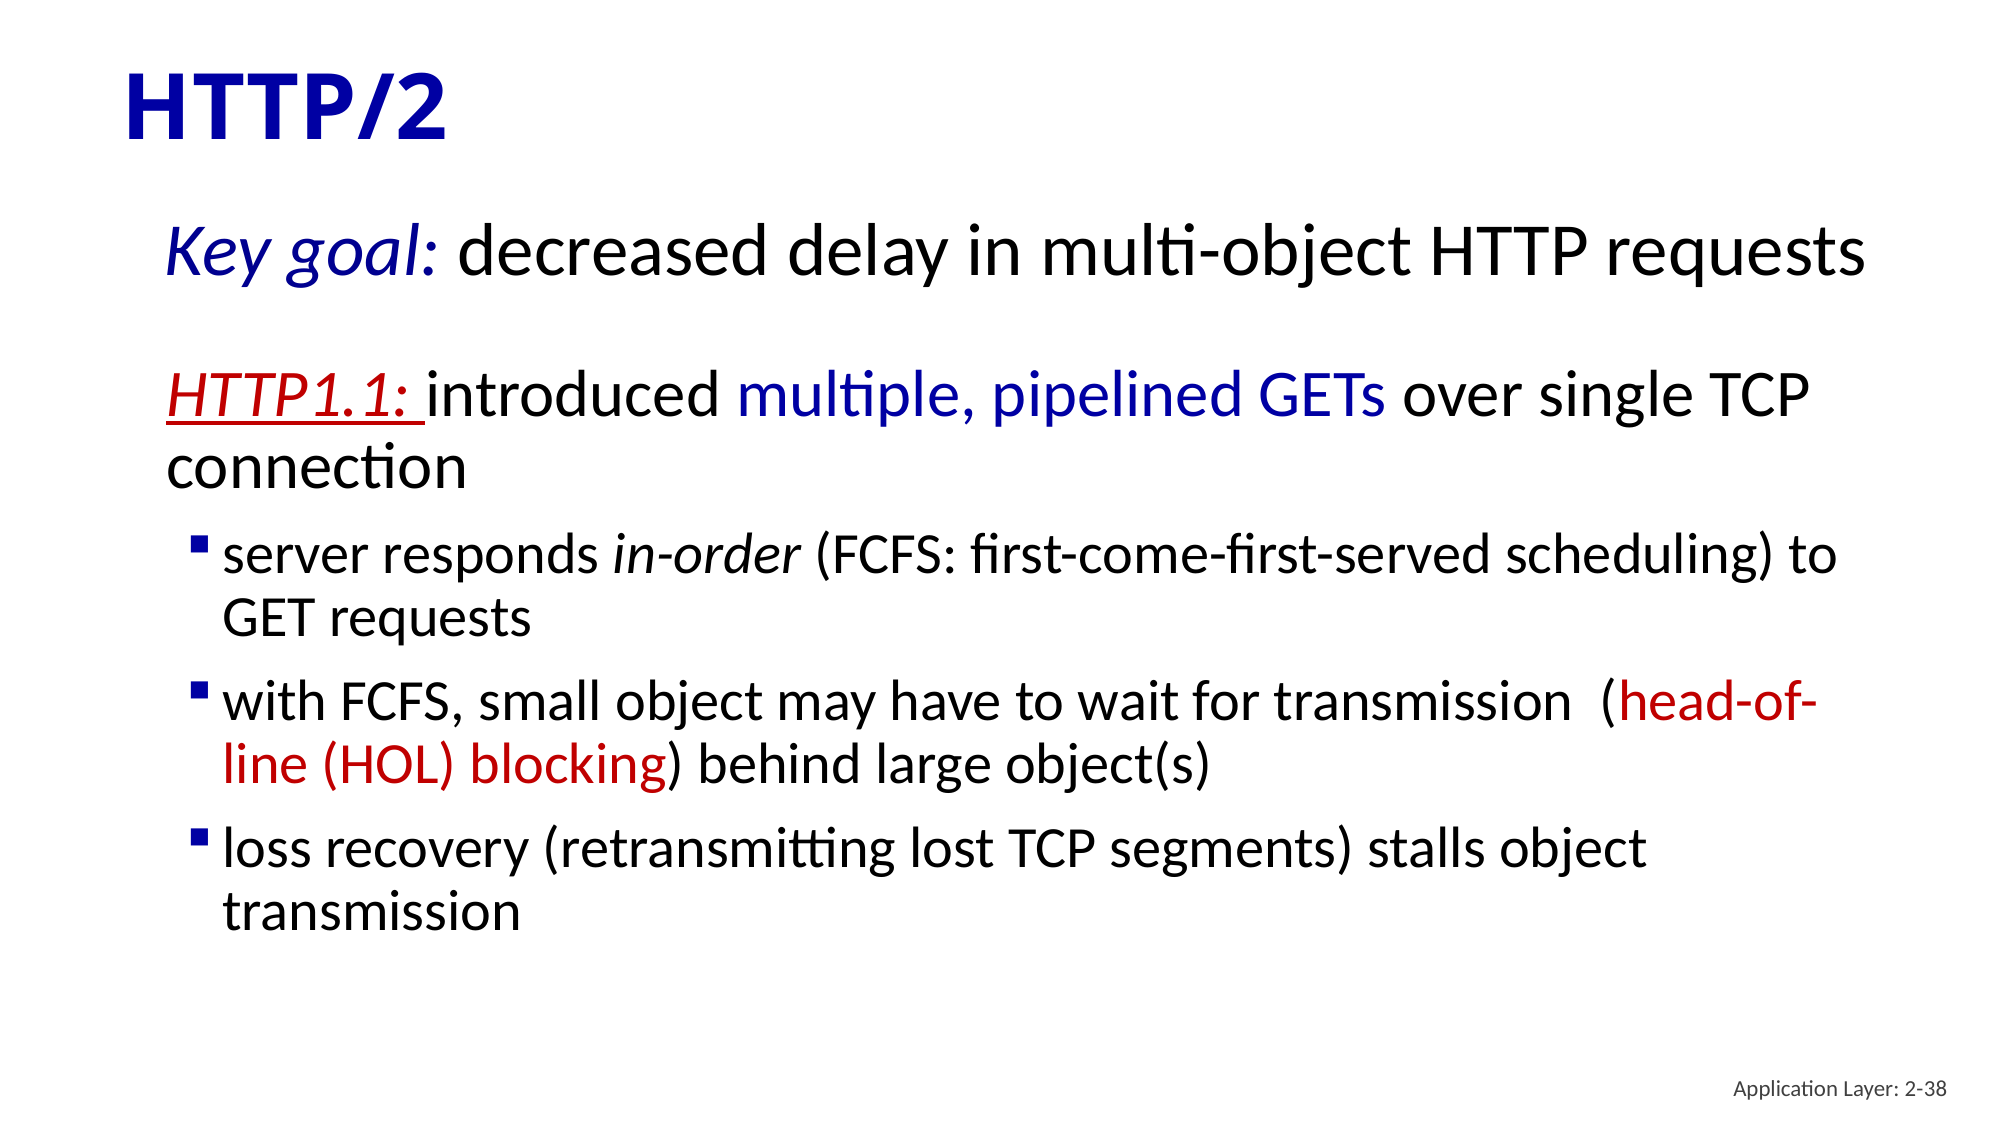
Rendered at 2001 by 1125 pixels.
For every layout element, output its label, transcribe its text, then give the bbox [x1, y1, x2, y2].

title HTTP/2 [106, 36, 1832, 184]
text_box HTTP1.1: introduced multiple, pipelined GETs over single TCP connection server responds in-order (FCFS: first-come-first-served scheduling) to GET requests with FCFS, small object may have to wait for transmission (head-of-line (HOL) blocking) behind large object(s) loss recovery (retransmitting lost TCP segments) stalls object transmission [150, 351, 1898, 997]
slide_number Application Layer: 2-38 [1512, 1056, 1963, 1117]
text_box Key goal: decreased delay in multi-object HTTP requests [93, 202, 1918, 286]
